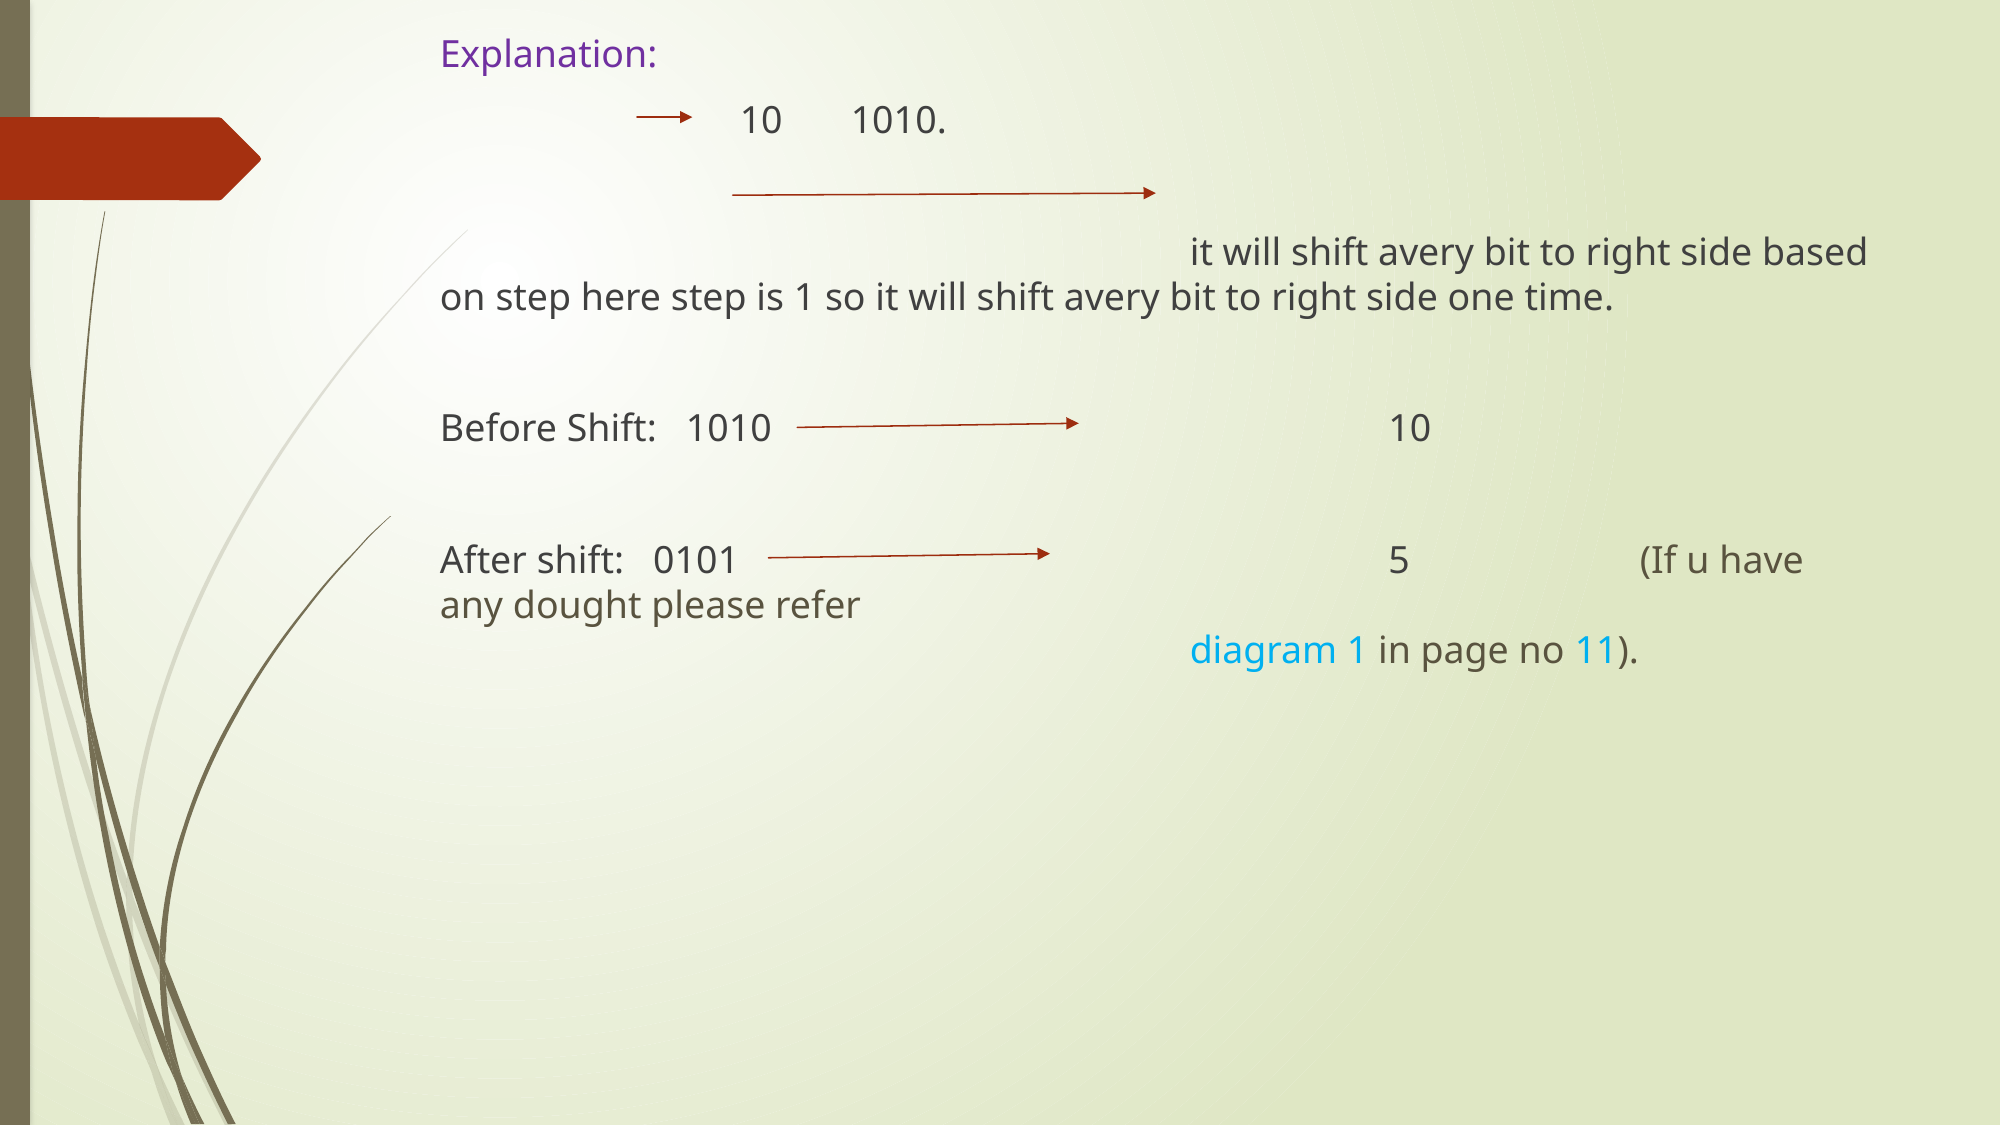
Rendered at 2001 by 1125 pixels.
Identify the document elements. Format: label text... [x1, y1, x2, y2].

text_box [732, 192, 1157, 196]
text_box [768, 553, 1051, 558]
list Explanation: 10 1010. it will shift avery bit to right side based on step here step is 1 so it will shift avery bit to right side one time. Before Shift: 1010 10 After shift: 0101 5 (If u have any dought please refer diagram 1 in page no 11). [424, 22, 1888, 970]
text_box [796, 422, 1079, 428]
